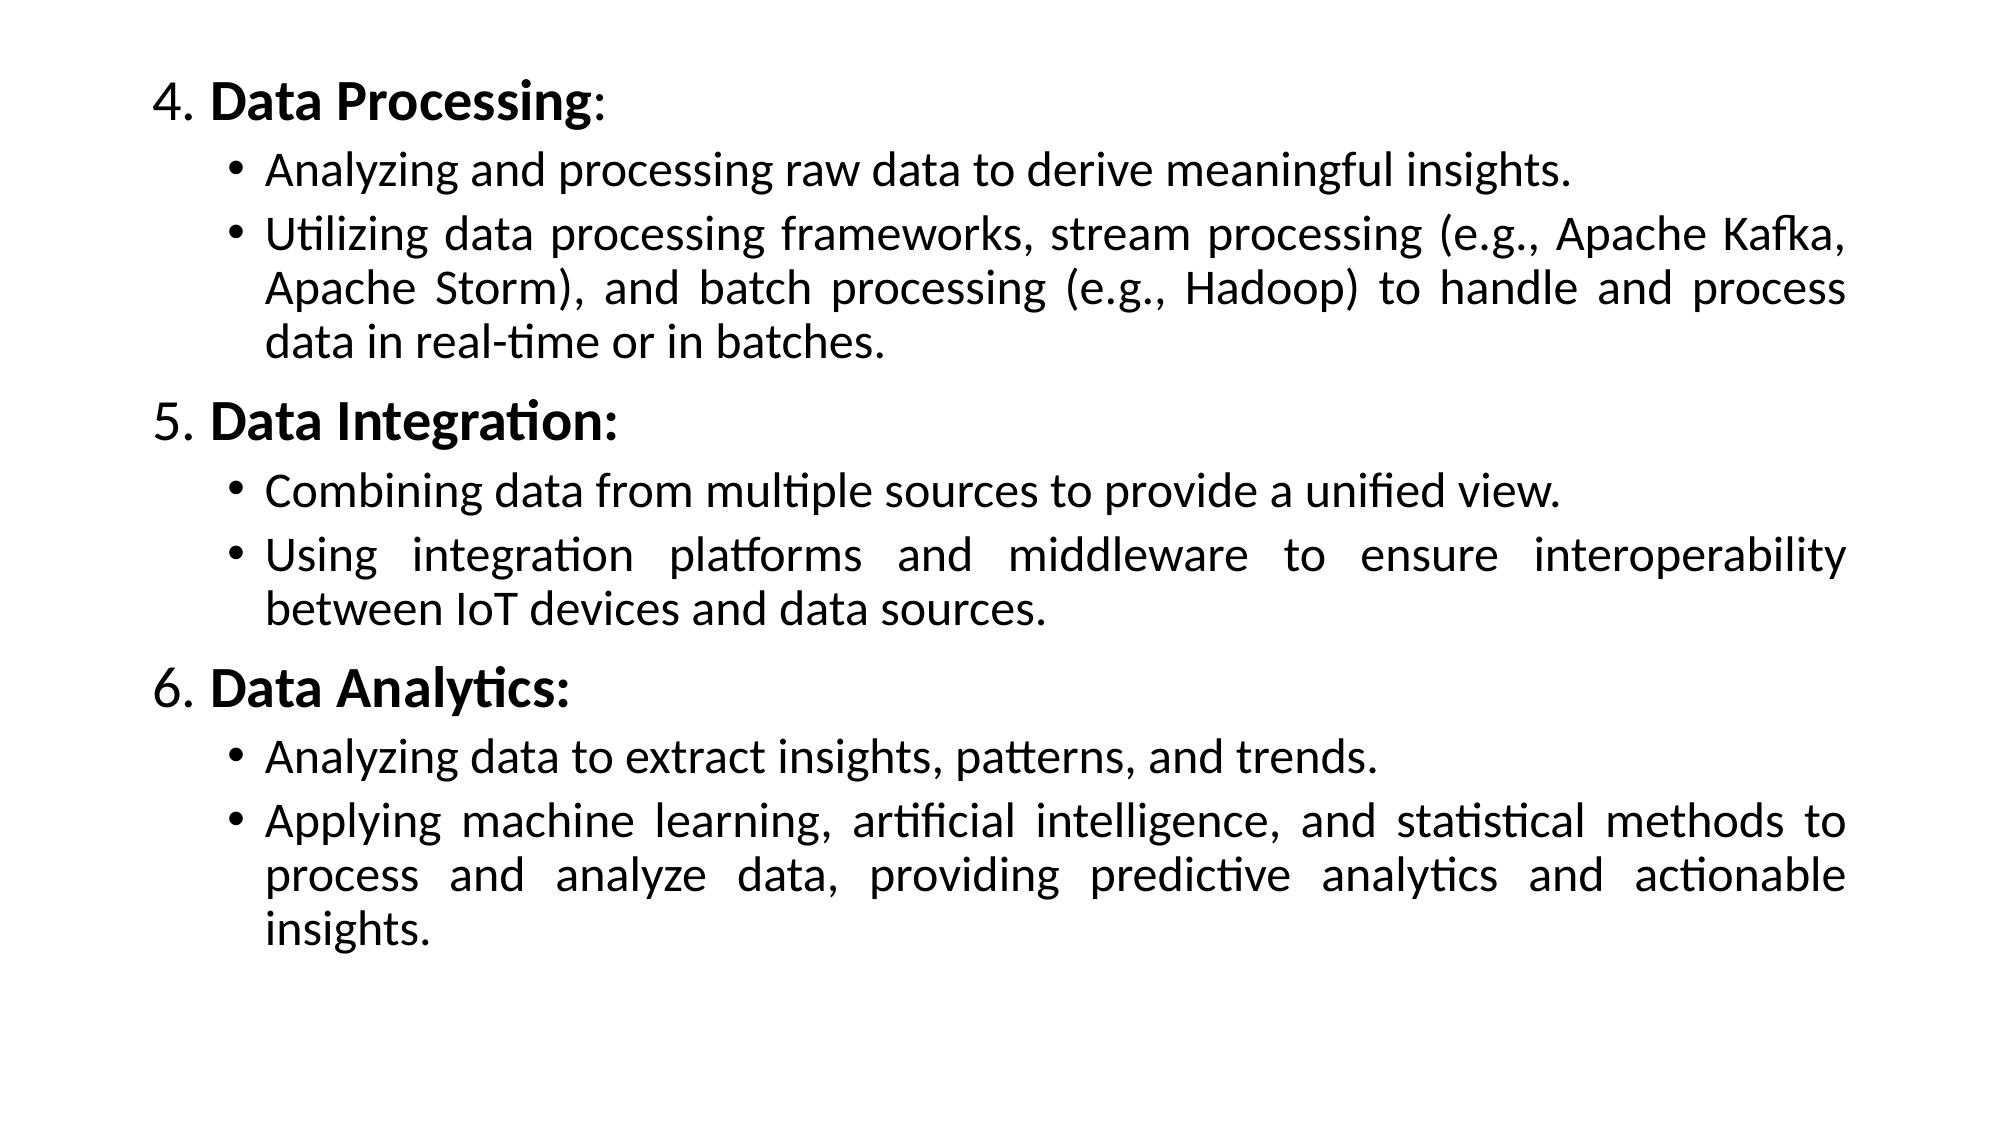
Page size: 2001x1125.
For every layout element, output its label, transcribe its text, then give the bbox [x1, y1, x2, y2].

list 4. Data Processing: Analyzing and processing raw data to derive meaningful insights. Utilizing data processing frameworks, stream processing (e.g., Apache Kafka, Apache Storm), and batch processing (e.g., Hadoop) to handle and process data in real-time or in batches. 5. Data Integration: Combining data from multiple sources to provide a unified view. Using integration platforms and middleware to ensure interoperability between IoT devices and data sources. 6. Data Analytics: Analyzing data to extract insights, patterns, and trends. Applying machine learning, artificial intelligence, and statistical methods to process and analyze data, providing predictive analytics and actionable insights. [137, 62, 1863, 1014]
